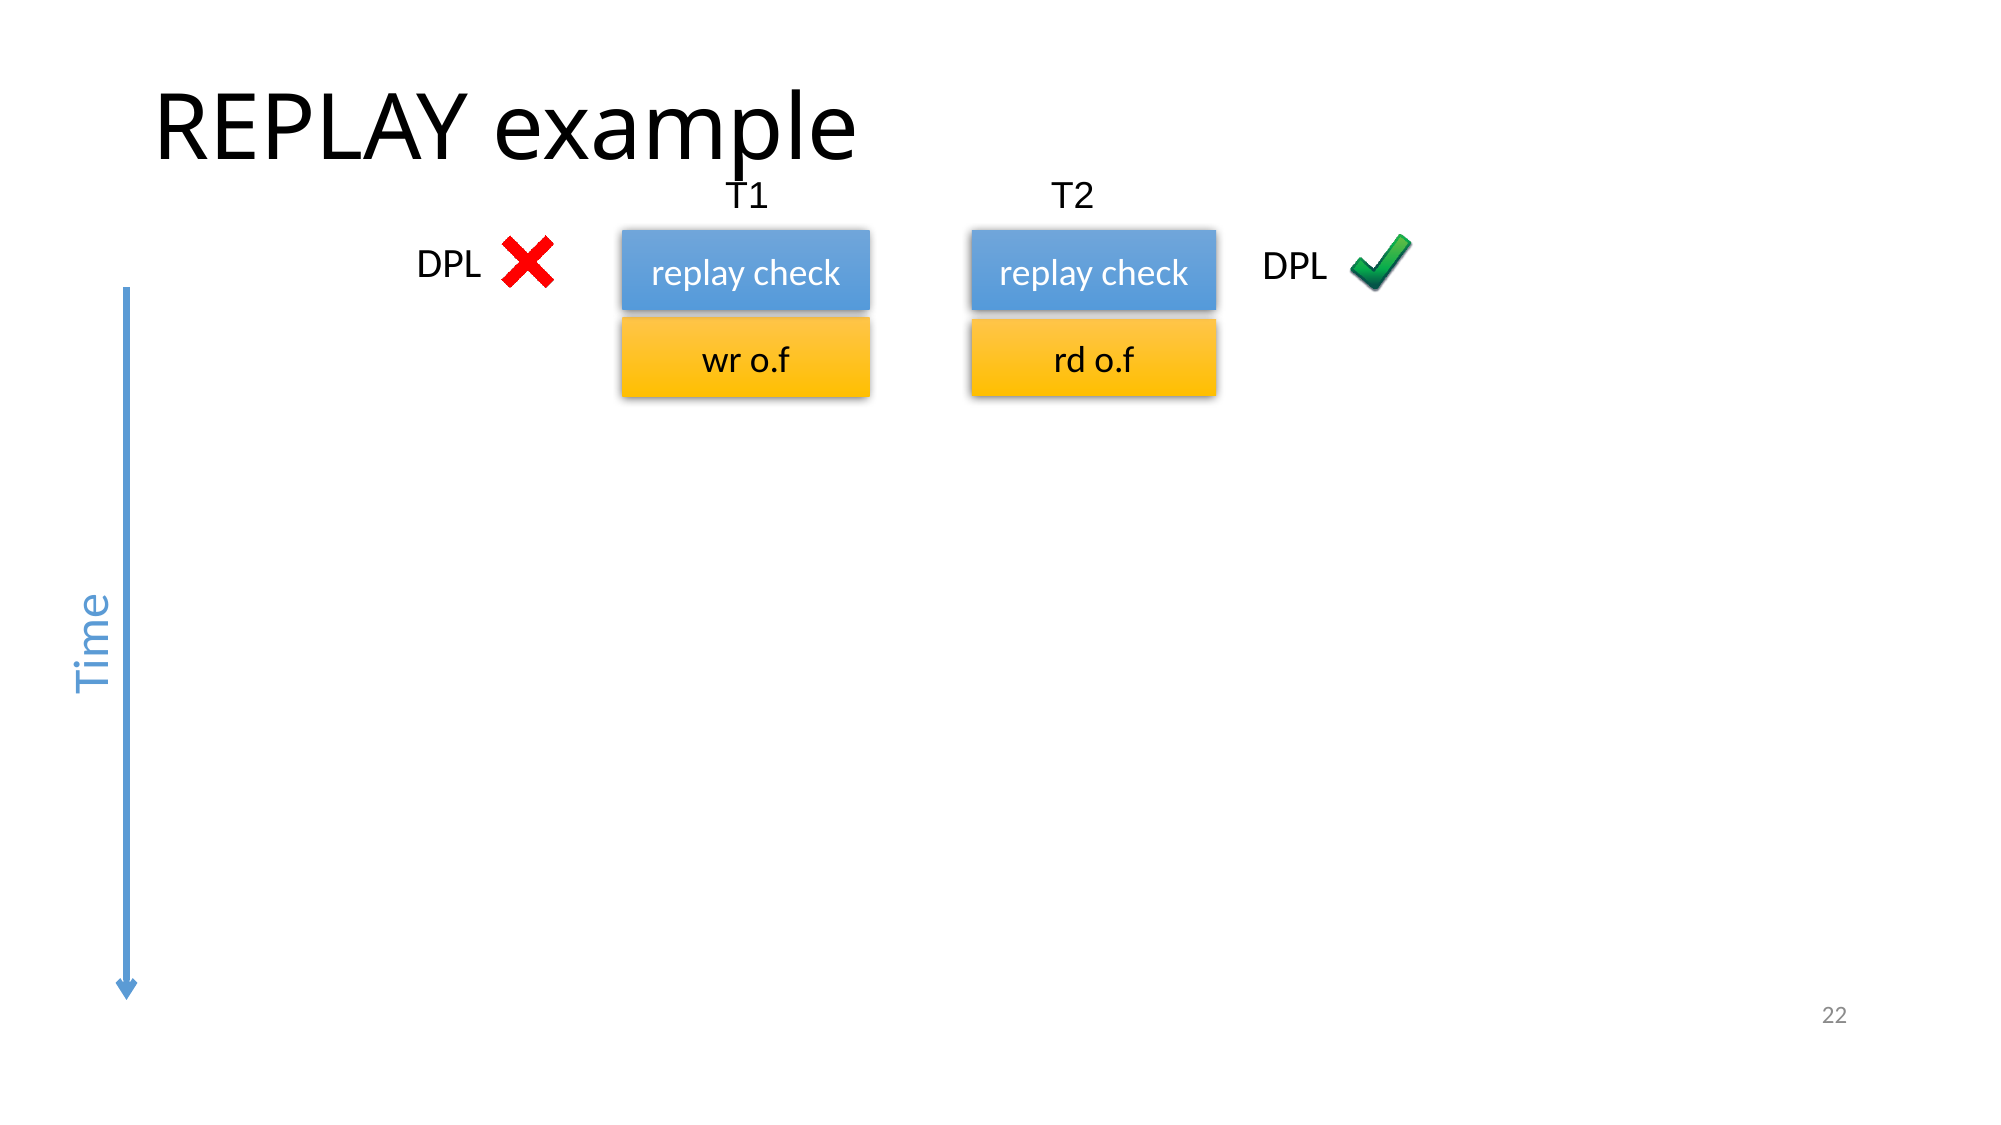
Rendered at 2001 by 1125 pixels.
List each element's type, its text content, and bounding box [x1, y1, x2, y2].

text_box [1247, 230, 1417, 296]
text_box wr o.f [622, 319, 870, 397]
text_box replay check [971, 230, 1217, 310]
text_box T1 [710, 163, 784, 223]
text_box Time [50, 578, 126, 710]
text_box rd o.f [971, 319, 1217, 396]
text_box replay check [622, 230, 870, 310]
title REPLAY example [137, 59, 1863, 200]
slide_number 22 [1412, 984, 1863, 1044]
text_box T2 [1036, 163, 1110, 223]
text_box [401, 228, 554, 294]
